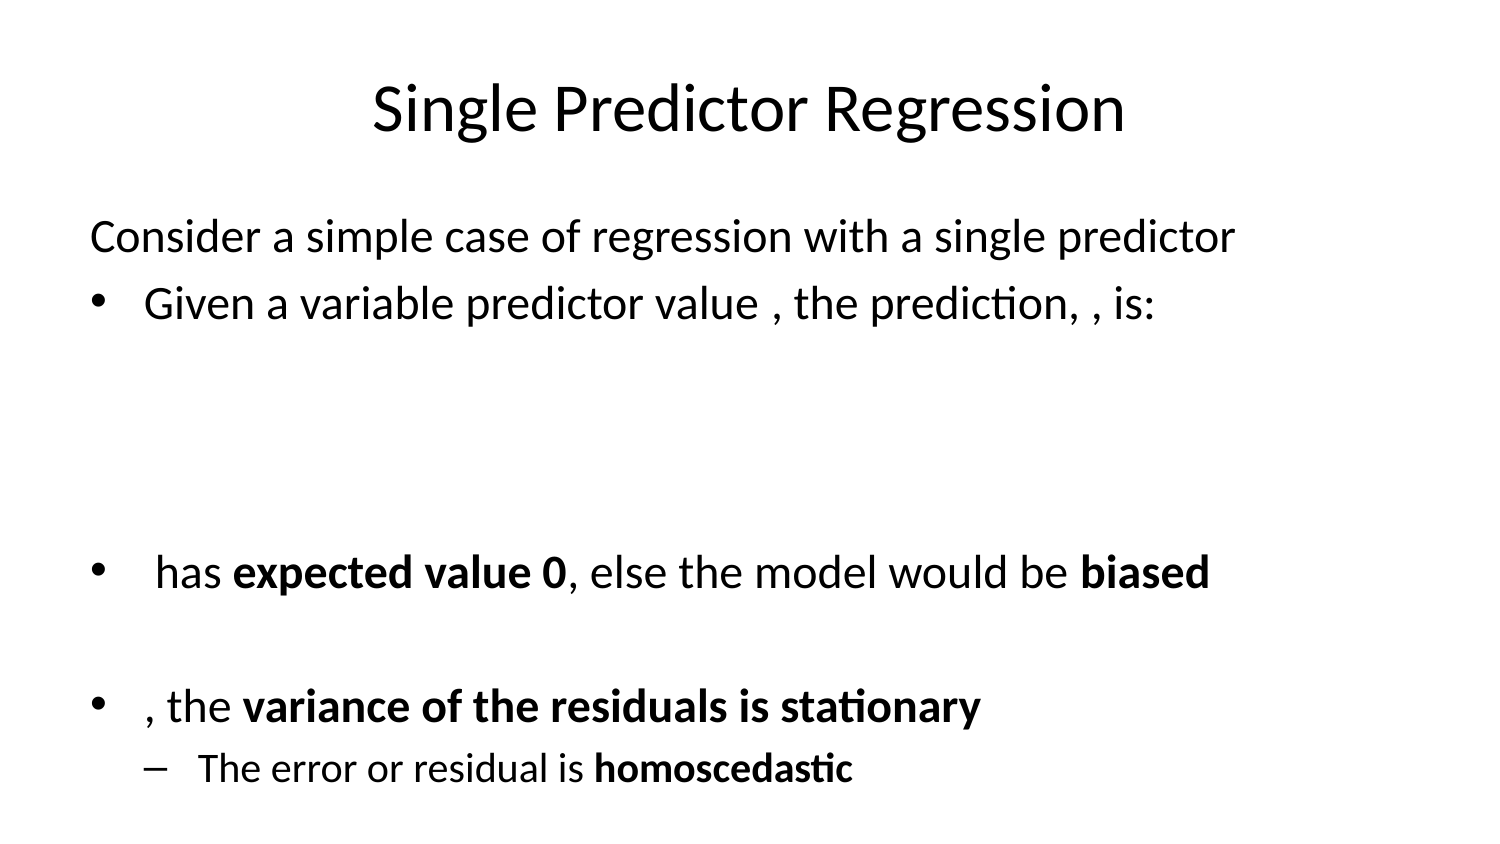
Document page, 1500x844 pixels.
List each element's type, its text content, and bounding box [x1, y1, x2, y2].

title Single Predictor Regression [75, 33, 1425, 175]
